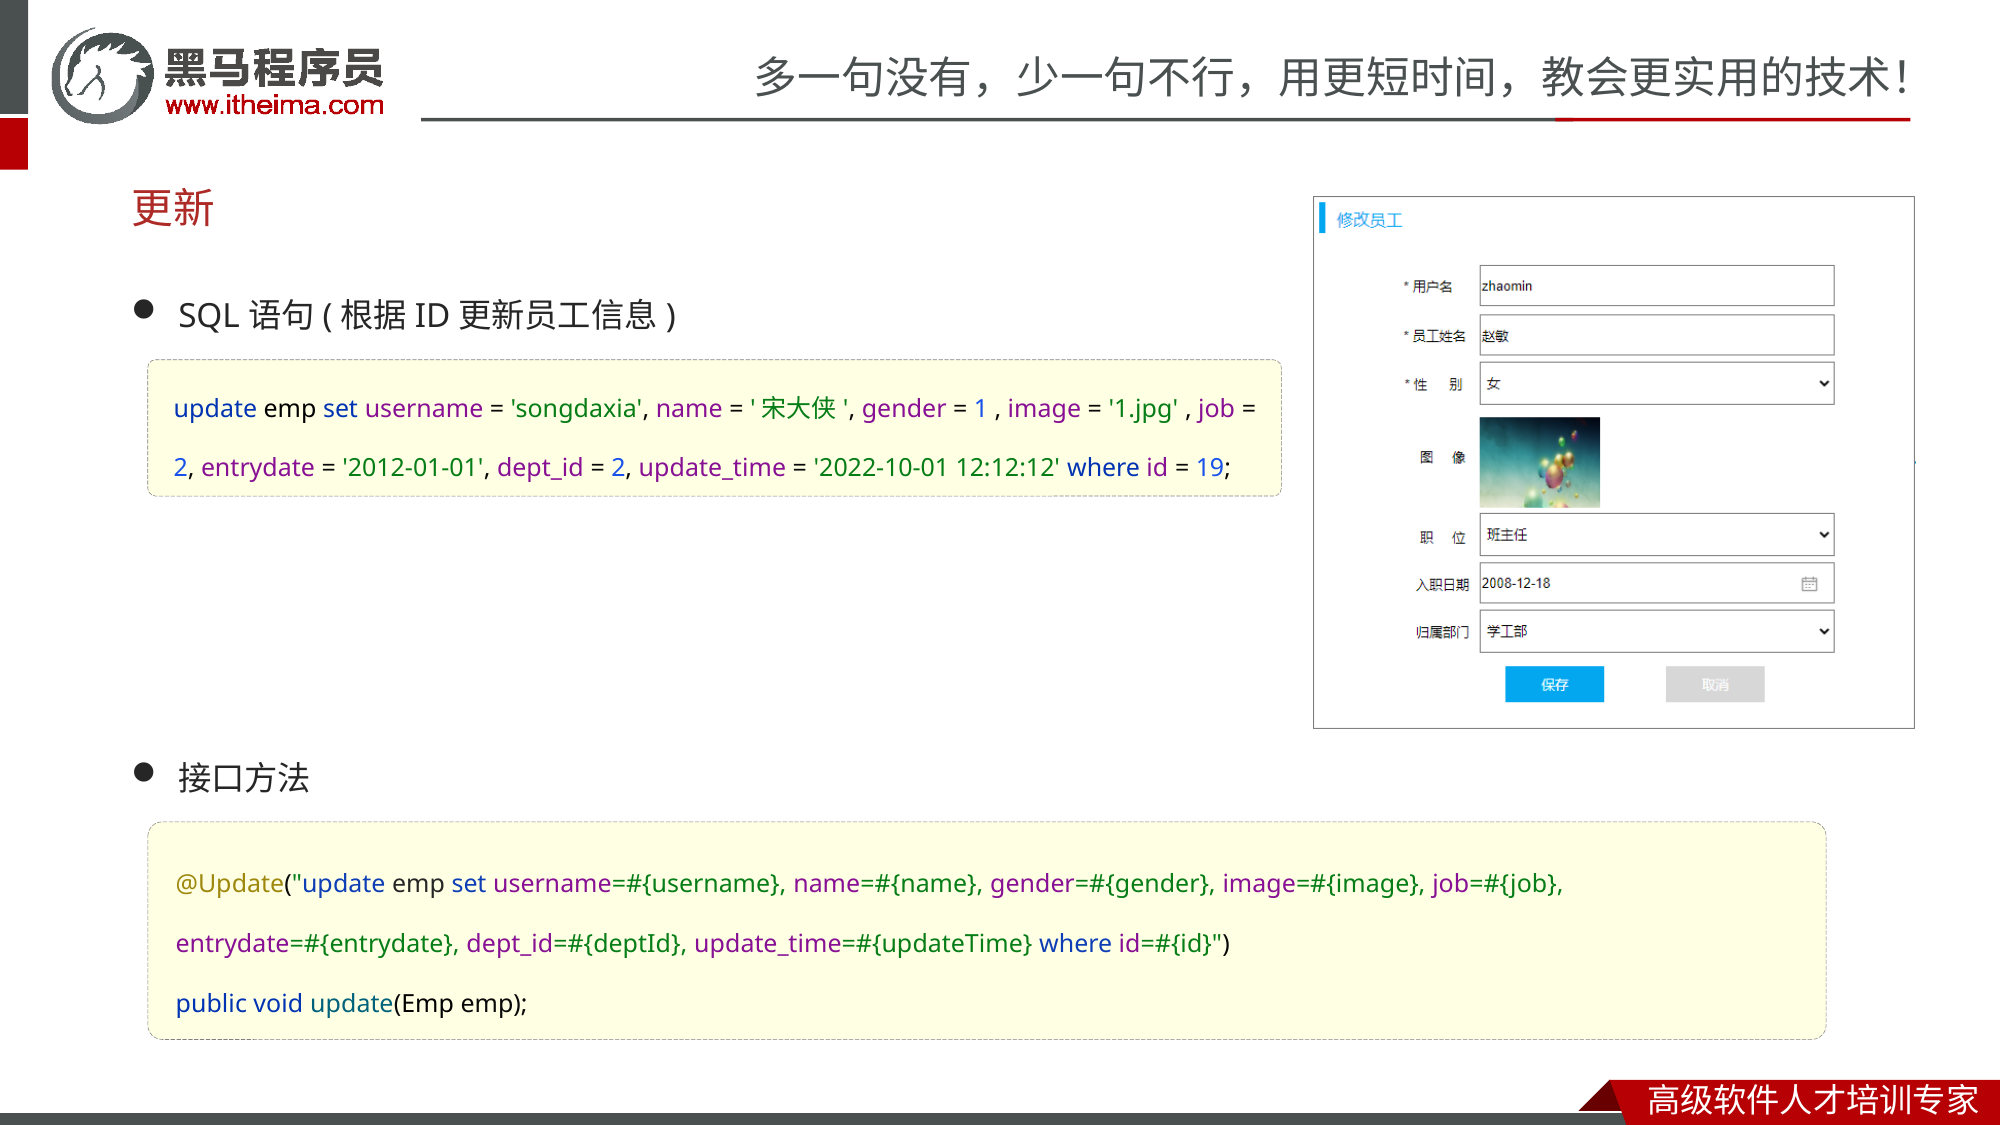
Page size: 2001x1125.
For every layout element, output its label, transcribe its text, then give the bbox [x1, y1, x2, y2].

text_box @Update("update emp set username=#{username}, name=#{name}, gender=#{gender}, image=#{image}, job=#{job}, entrydate=#{entrydate}, dept_id=#{deptId}, update_time=#{updateTime} where id=#{id}") public void update(Emp emp); [147, 821, 1827, 1040]
text_box 接口方法 [116, 729, 1313, 806]
list SQL语句(根据ID更新员工信息) [116, 266, 1307, 343]
picture [1312, 195, 1916, 730]
title 更新 [116, 164, 1872, 250]
text_box update emp set username = 'songdaxia', name = '宋大侠', gender = 1 , image = '1.jpg' , job = 2, entrydate = '2012-01-01', dept_id = 2, update_time = '2022-10-01 12:12:12' where id = 19; [147, 359, 1282, 497]
picture [50, 26, 384, 125]
